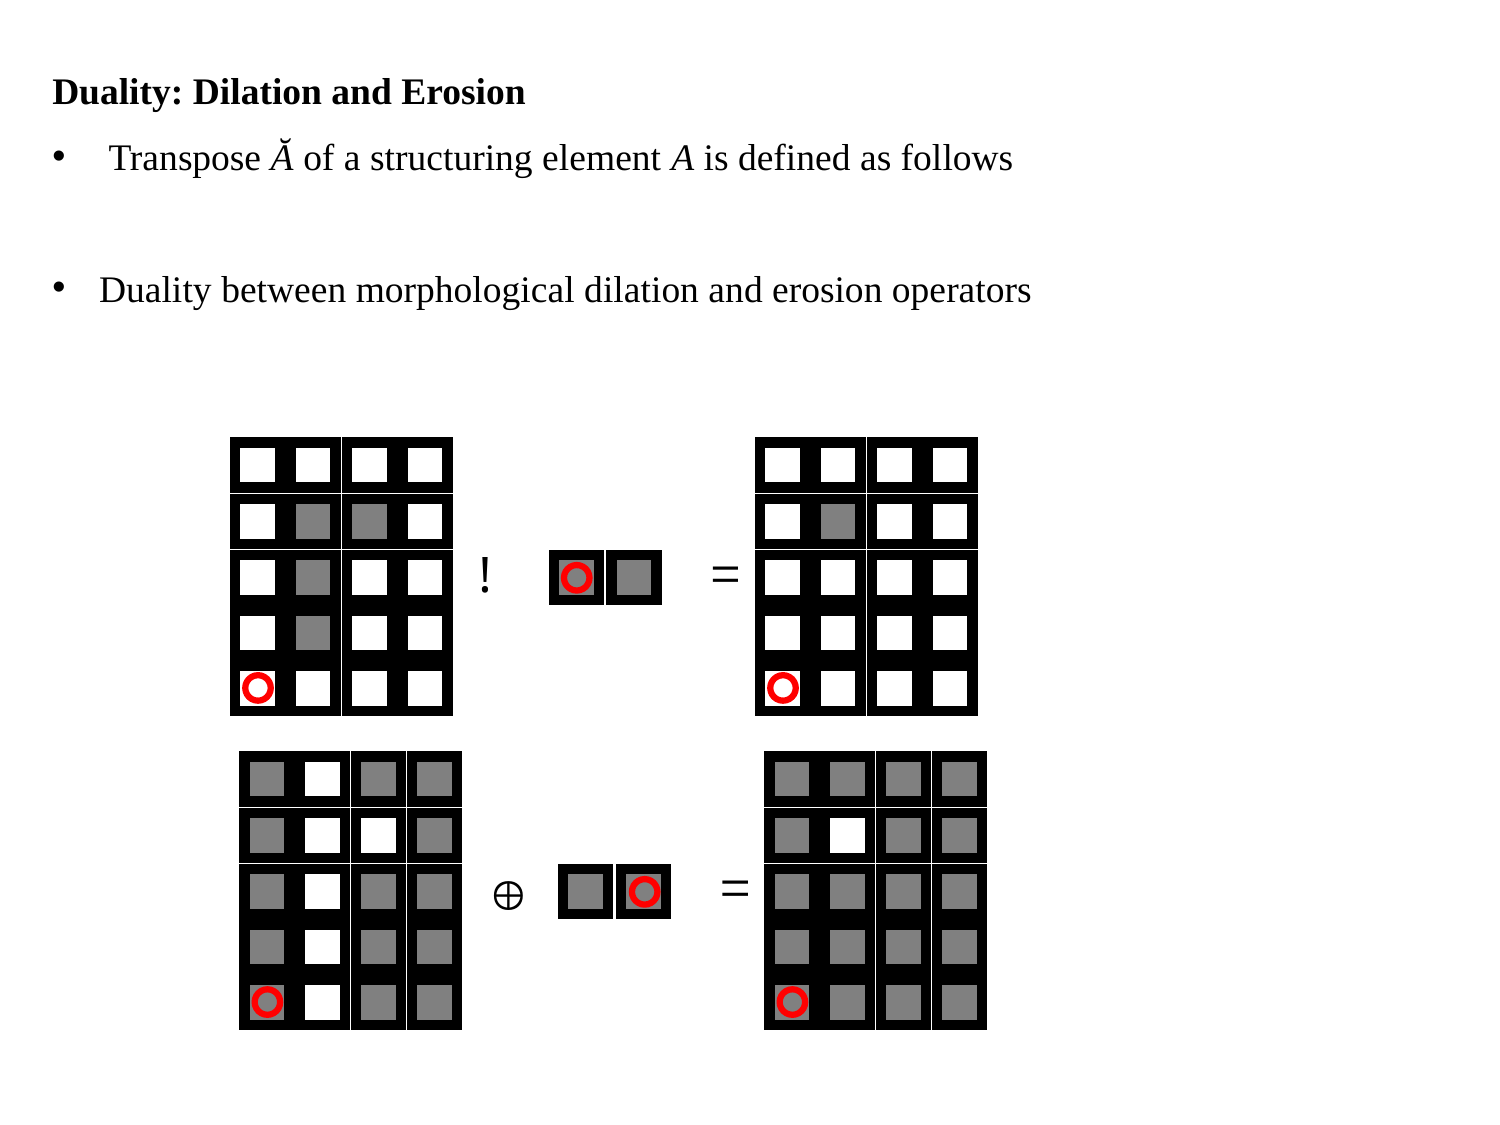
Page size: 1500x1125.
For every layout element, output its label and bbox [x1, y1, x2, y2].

text_box [244, 979, 290, 1025]
text_box [346, 498, 392, 544]
text_box [290, 498, 336, 544]
text_box [769, 812, 815, 858]
text_box [769, 979, 815, 1025]
text_box [235, 665, 281, 711]
text_box [825, 812, 871, 858]
text_box [563, 565, 590, 591]
text_box [553, 554, 599, 600]
text_box [235, 442, 281, 488]
text_box [815, 498, 861, 544]
text_box [300, 979, 346, 1025]
text_box [815, 554, 861, 600]
text_box [770, 675, 796, 701]
text_box [871, 498, 917, 544]
text_box [356, 756, 402, 802]
text_box [621, 868, 667, 914]
text_box [346, 554, 392, 600]
text_box [300, 812, 346, 858]
text_box [779, 989, 806, 1015]
text_box [244, 756, 290, 802]
text_box [402, 498, 448, 544]
text_box [760, 498, 806, 544]
text_box [402, 442, 448, 488]
text_box [245, 675, 271, 701]
text_box [704, 566, 738, 595]
text_box [760, 610, 806, 656]
text_box [411, 868, 457, 914]
text_box [825, 868, 871, 914]
text_box [927, 610, 973, 656]
text_box [356, 868, 402, 914]
text_box [815, 665, 861, 711]
text_box [356, 924, 402, 970]
text_box [769, 868, 815, 914]
text_box [485, 871, 530, 918]
text_box [235, 498, 281, 544]
text_box [244, 924, 290, 970]
text_box [411, 812, 457, 858]
text_box [411, 979, 457, 1025]
text_box [356, 979, 402, 1025]
text_box [563, 868, 609, 914]
text_box [290, 554, 336, 600]
text_box [402, 554, 448, 600]
text_box [356, 812, 402, 858]
text_box [927, 665, 973, 711]
text_box [402, 610, 448, 656]
text_box [300, 924, 346, 970]
text_box [927, 442, 973, 488]
text_box [881, 979, 927, 1025]
text_box [235, 554, 281, 600]
text_box [871, 554, 917, 600]
text_box [871, 442, 917, 488]
text_box [244, 868, 290, 914]
text_box [411, 924, 457, 970]
text_box [611, 554, 657, 600]
text_box [346, 610, 392, 656]
text_box [936, 979, 982, 1025]
text_box [760, 665, 806, 711]
text_box [881, 812, 927, 858]
text_box [760, 554, 806, 600]
text_box [871, 610, 917, 656]
text_box [760, 442, 806, 488]
text_box [631, 879, 658, 905]
text_box [769, 924, 815, 970]
text_box [871, 665, 917, 711]
text_box [244, 812, 290, 858]
text_box [815, 610, 861, 656]
text_box [300, 756, 346, 802]
text_box [476, 556, 521, 604]
text_box [881, 924, 927, 970]
text_box [290, 442, 336, 488]
text_box [290, 610, 336, 656]
text_box [346, 442, 392, 488]
text_box [936, 868, 982, 914]
text_box [411, 756, 457, 802]
text_box [927, 554, 973, 600]
text_box [936, 924, 982, 970]
text_box [936, 756, 982, 802]
text_box [713, 880, 748, 909]
text_box [825, 979, 871, 1025]
text_box [927, 498, 973, 544]
text_box [825, 756, 871, 802]
text_box [346, 665, 392, 711]
text_box [402, 665, 448, 711]
text_box [815, 442, 861, 488]
text_box [300, 868, 346, 914]
text_box [881, 868, 927, 914]
text_box [769, 756, 815, 802]
text_box [936, 812, 982, 858]
text_box [254, 989, 281, 1015]
text_box [881, 756, 927, 802]
text_box [825, 924, 871, 970]
text_box [290, 665, 336, 711]
text_box [235, 610, 281, 656]
